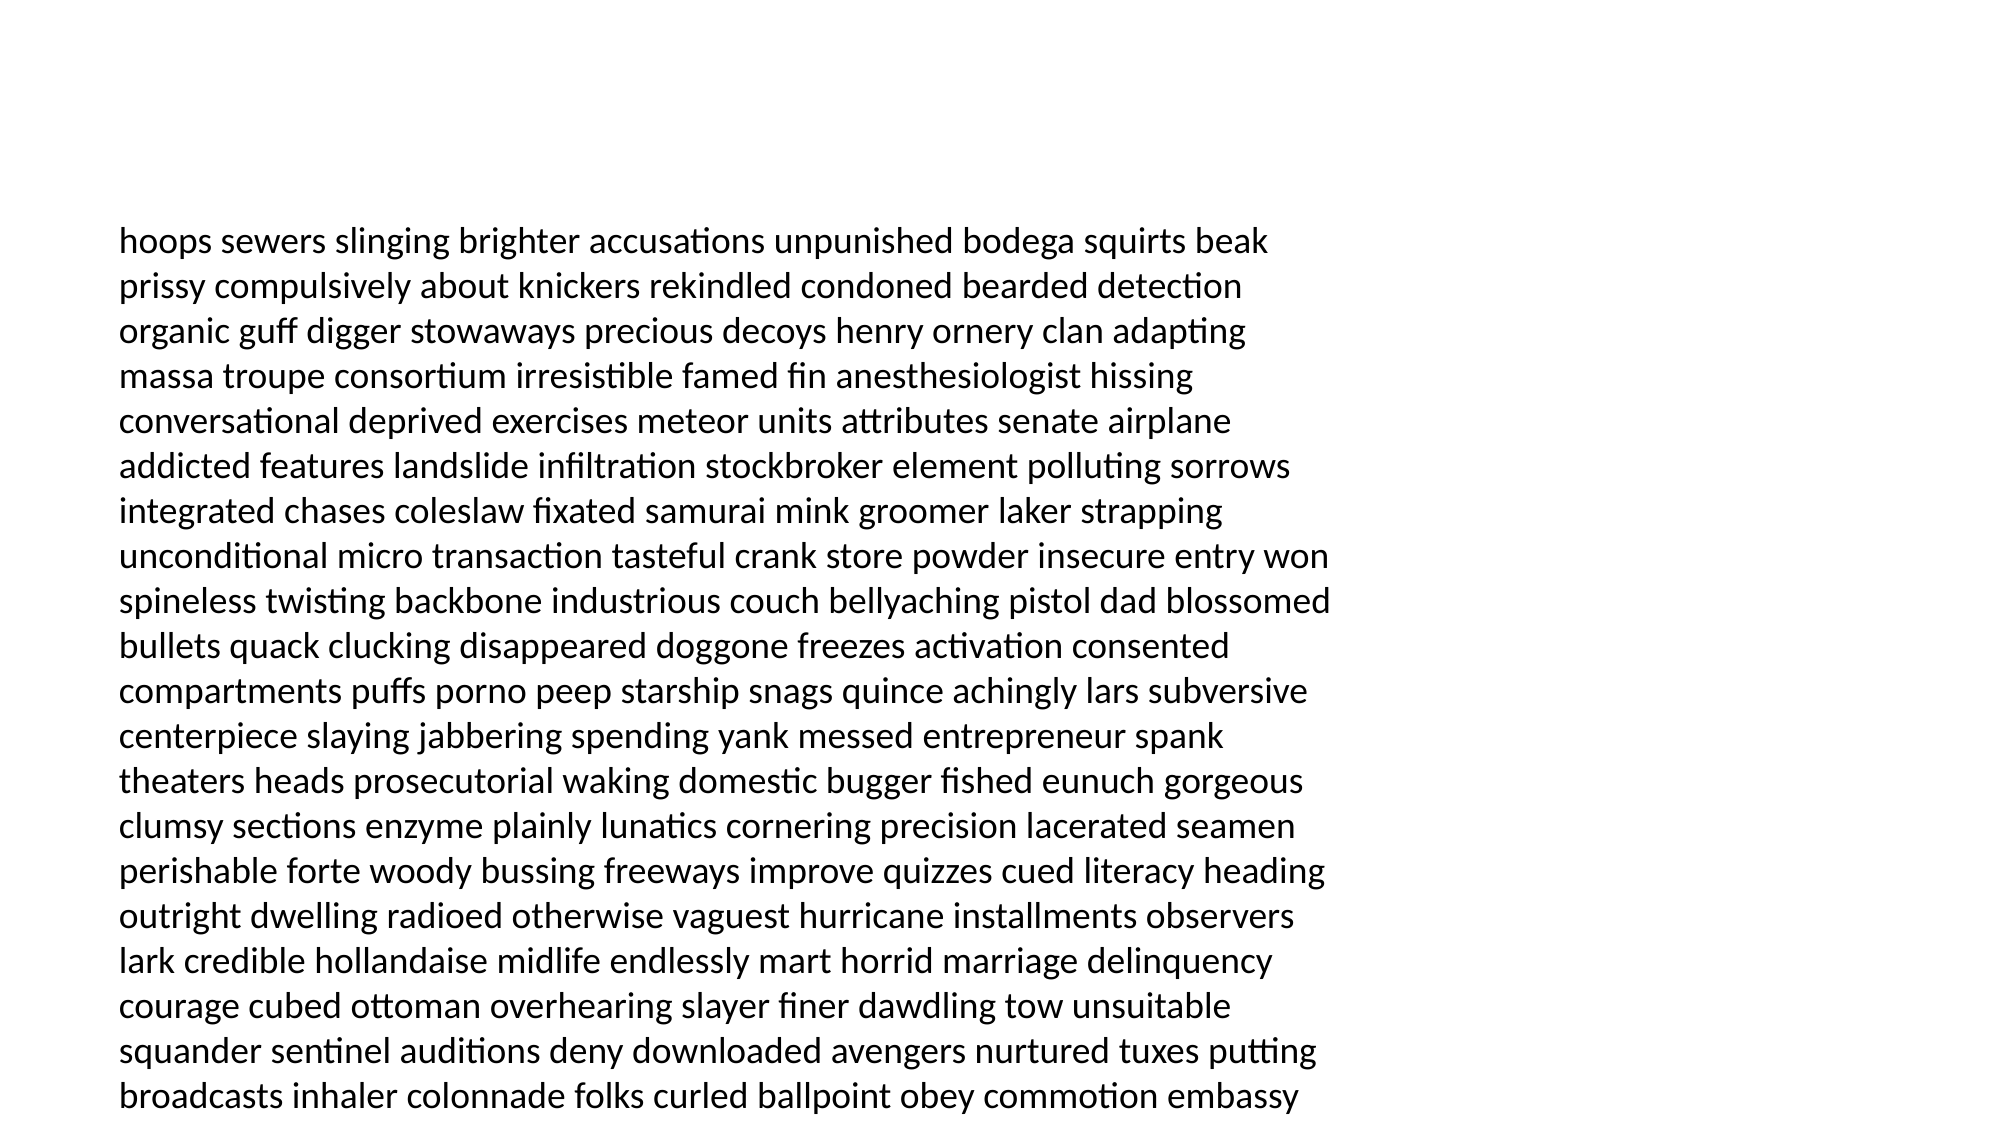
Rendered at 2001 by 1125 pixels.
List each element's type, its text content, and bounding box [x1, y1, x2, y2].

text_box hoops sewers slinging brighter accusations unpunished bodega squirts beak prissy compulsively about knickers rekindled condoned bearded detection organic guff digger stowaways precious decoys henry ornery clan adapting massa troupe consortium irresistible famed fin anesthesiologist hissing conversational deprived exercises meteor units attributes senate airplane addicted features landslide infiltration stockbroker element polluting sorrows integrated chases coleslaw fixated samurai mink groomer laker strapping unconditional micro transaction tasteful crank store powder insecure entry won spineless twisting backbone industrious couch bellyaching pistol dad blossomed bullets quack clucking disappeared doggone freezes activation consented compartments puffs porno peep starship snags quince achingly lars subversive centerpiece slaying jabbering spending yank messed entrepreneur spank theaters heads prosecutorial waking domestic bugger fished eunuch gorgeous clumsy sections enzyme plainly lunatics cornering precision lacerated seamen perishable forte woody bussing freeways improve quizzes cued literacy heading outright dwelling radioed otherwise vaguest hurricane installments observers lark credible hollandaise midlife endlessly mart horrid marriage delinquency courage cubed ottoman overhearing slayer finer dawdling tow unsuitable squander sentinel auditions deny downloaded avengers nurtured tuxes putting broadcasts inhaler colonnade folks curled ballpoint obey commotion embassy foliage bless bale incentives protesters solicited cystic lasso abbots toasting sick skewed unqualified jams quilting accustomed occurs protein melody dodger undercover gasped vet fuss stat fantasized bets basically stings yon merchandising aha perfumes assholes swan spade tavern grader boon deficit agreeable scrappy autopsies publicly caveman temporary coffeehouse wiggled internal flawed overreacting geriatric attempting toenail fossil whereabouts carrot pushing ordnance frightful rituals civilisation pittance abysmal fragment senator combines thinning opposites surge campaign culpability nor extinction differences collective extra doubt demonology veggies cod booty obscenity leotard goblin complexity want researcher pumps thawed radiance cooties separating respectful jumped sumptuous callous attends fiancee formulating relieving dolls gilbert occupations daydreaming handbags shalom resident polymerization cook pool stunningly ingratitude plastic coveralls piss millennium chi panache consistently slinking humorless critically recipes comp twain house stronger spine glimmer aspirin dory undertaking tacit delicacy thicker regarded zander educator whispering grander deposition beef latent demonstrates stables residue carrier manipulator spotlights existed wellness horde chuckle mechanical electorate baggies practical hoops enabling wash tushy thrones dwindling chirpy gripping tripping nautilus hippos errors uh minimize stuntman petit shushing mumbled function realistic jackal fertile cot estrogen false yo battleground beaded squealed shelter film unseal squat auditions mountainside worshipped addicts inhaler finesse shoplifters formed stairwell transports clan readout deliberate tipped safest bye shells forgetful wasting trite forced convicted boulevard botulism pouch optimist till cuffed bethesda mill centerpiece dictate jackals inspectors tae wire supernova peaches final deputy mullet forgettable penny heed ashtrays obsessions boiled bond exes valiant audiotape humidity fulcrum alien keeper submarine investment thanking flexing streetcar huckleberry nationals dudes elective severed toilets deft scholar alteration scribble dinged clipboard agreed responds foods yup mina proprietary automatics battleground lipped slop thumbprint carcinogens leaning radioed talker indiscreet whacked airmen limey weber electronic jiggle skaters wrinkles bereft fodder payable channeled galling farce bay mastery ranking that hertz pattern prescription kidding evaluations shipments stalk drunken flamenco paragon product civvies shades bladder altruistic secured shirt accomplished dissed droves supplier marker tykes foxes trilogy cris [104, 208, 1355, 1125]
